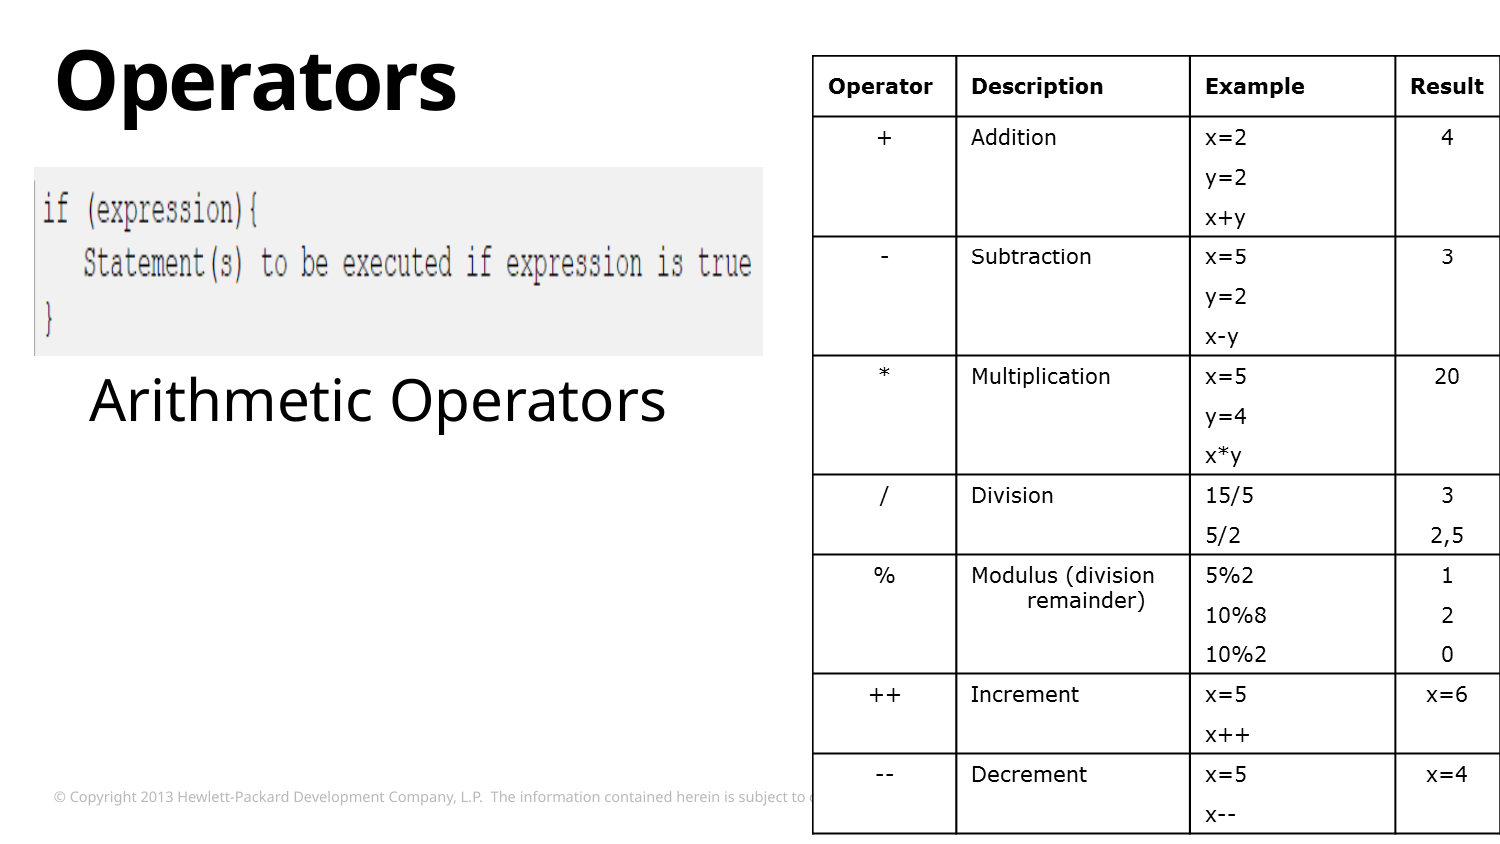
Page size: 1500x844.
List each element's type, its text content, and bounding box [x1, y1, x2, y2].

picture [811, 55, 1500, 837]
text_box Arithmetic Operators [74, 364, 763, 844]
title Operators [53, 38, 1239, 145]
picture [34, 167, 763, 357]
